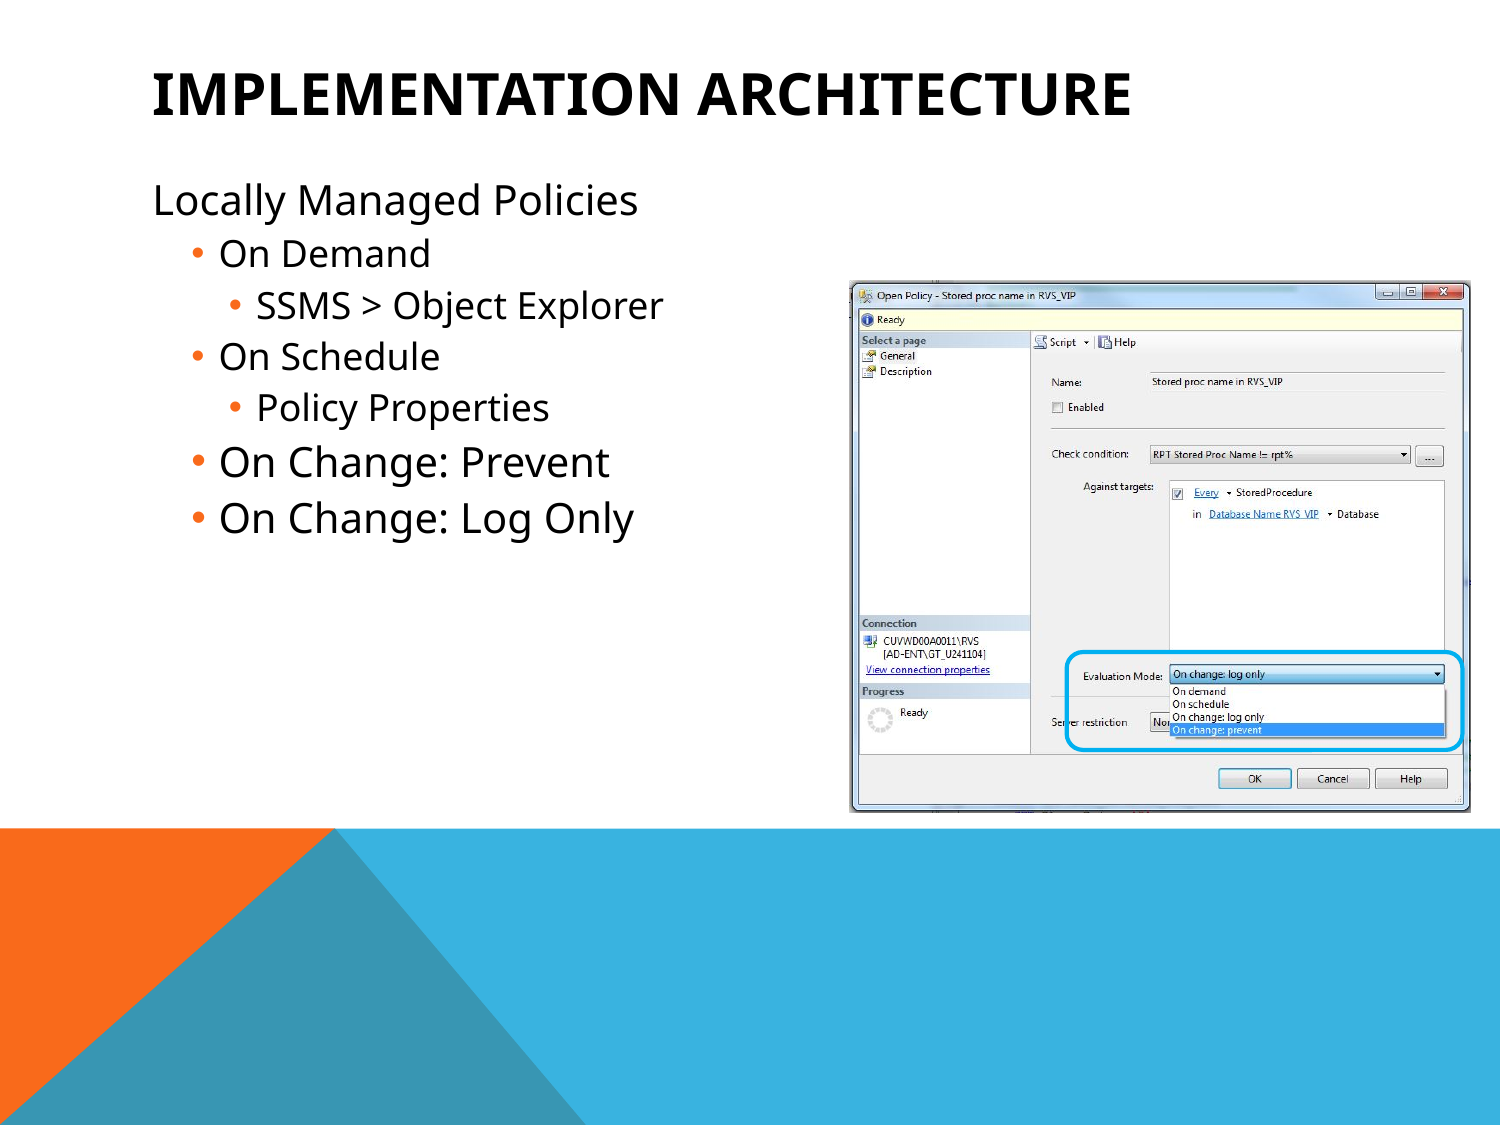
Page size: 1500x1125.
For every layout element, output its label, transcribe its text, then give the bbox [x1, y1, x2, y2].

picture [849, 279, 1472, 813]
list Locally Managed Policies On Demand SSMS > Object Explorer On Schedule Policy Properties On Change: Prevent On Change: Log Only [137, 166, 1338, 825]
title Implementation Architecture [137, 47, 1372, 138]
